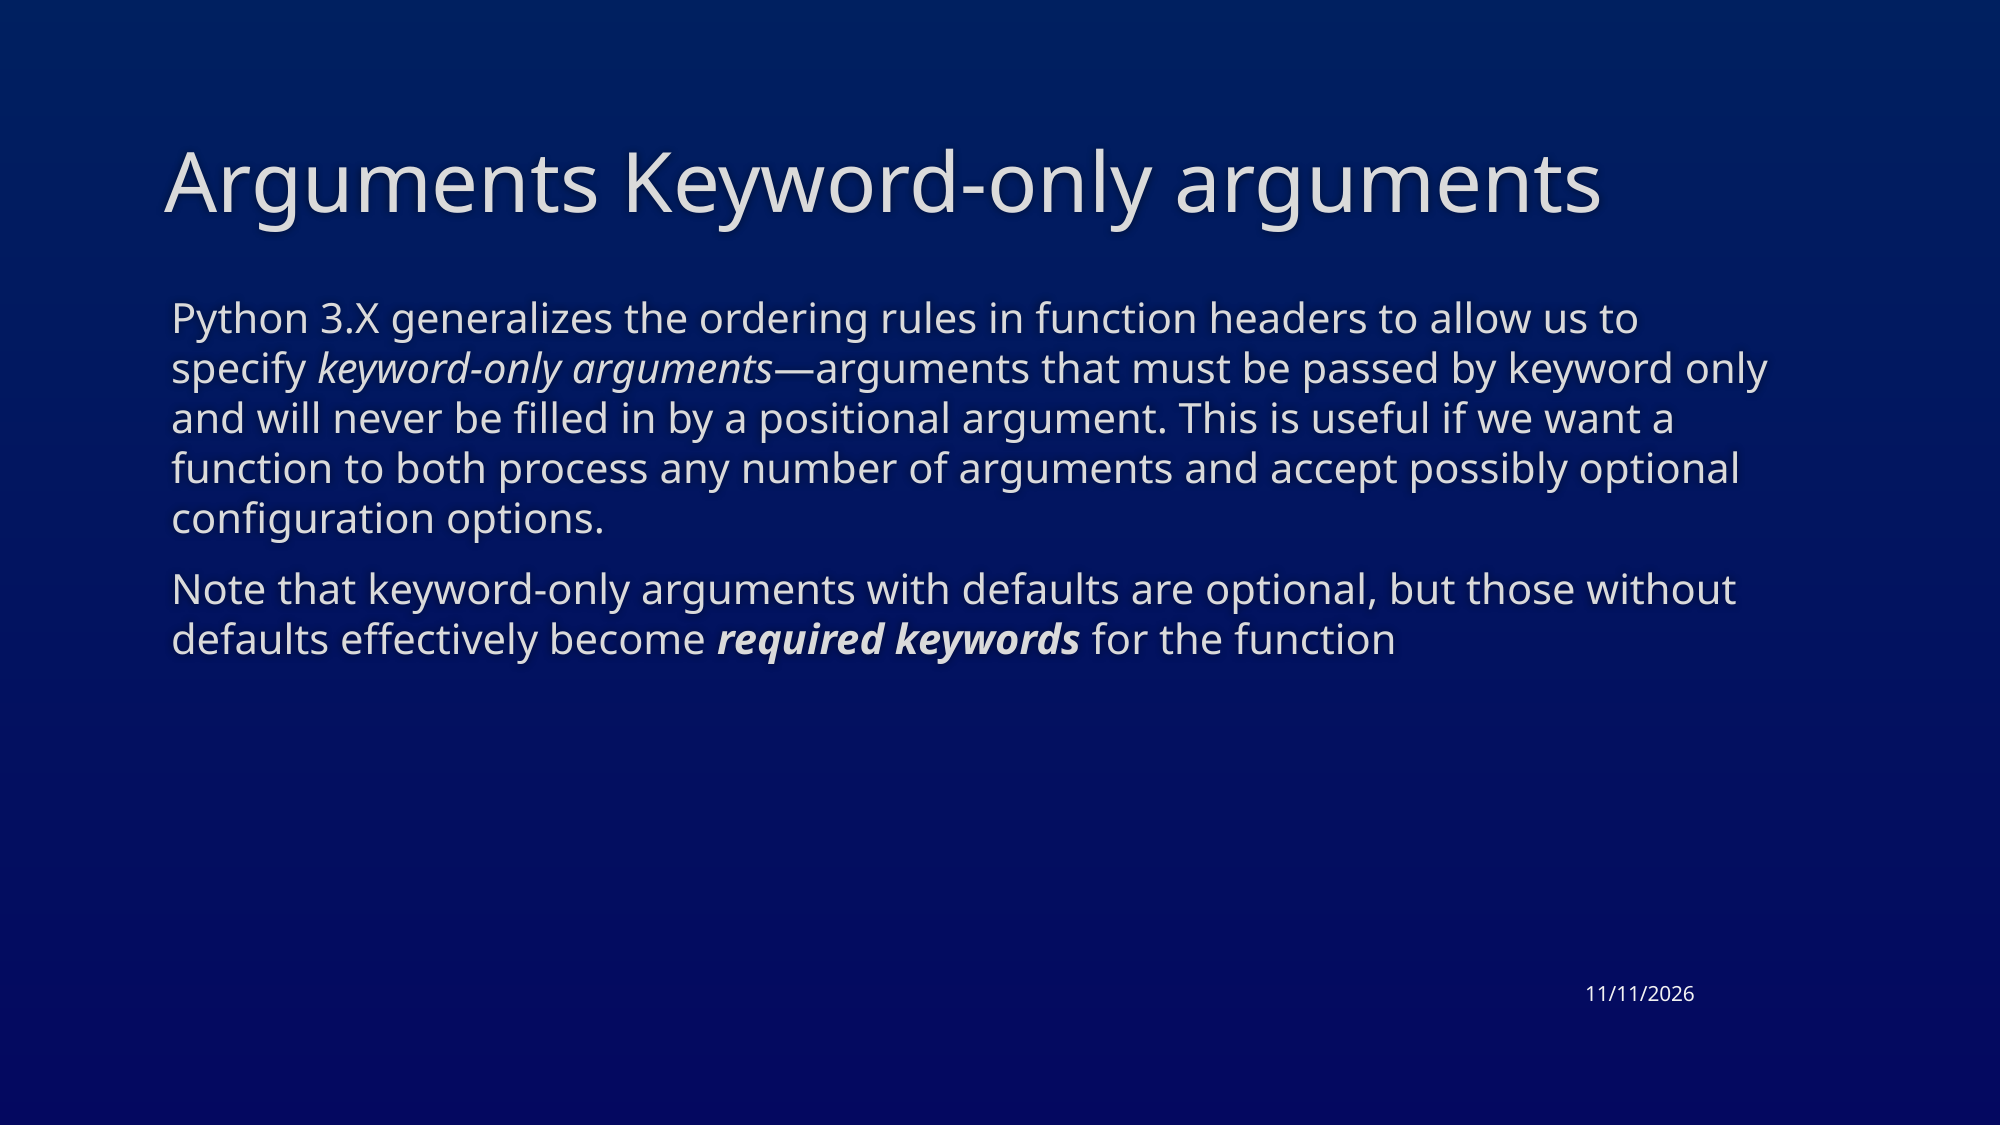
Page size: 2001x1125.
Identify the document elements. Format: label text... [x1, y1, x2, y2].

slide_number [1259, 965, 1710, 1025]
list Python 3.X generalizes the ordering rules in function headers to allow us to specify keyword-only arguments—arguments that must be passed by keyword only and will never be filled in by a positional argument. This is useful if we want a function to both process any number of arguments and accept possibly optional configuration options. Note that keyword-only arguments with defaults are optional, but those without defaults effectively become required keywords for the function [149, 284, 1849, 950]
title Arguments Keyword-only arguments [149, 99, 1849, 260]
